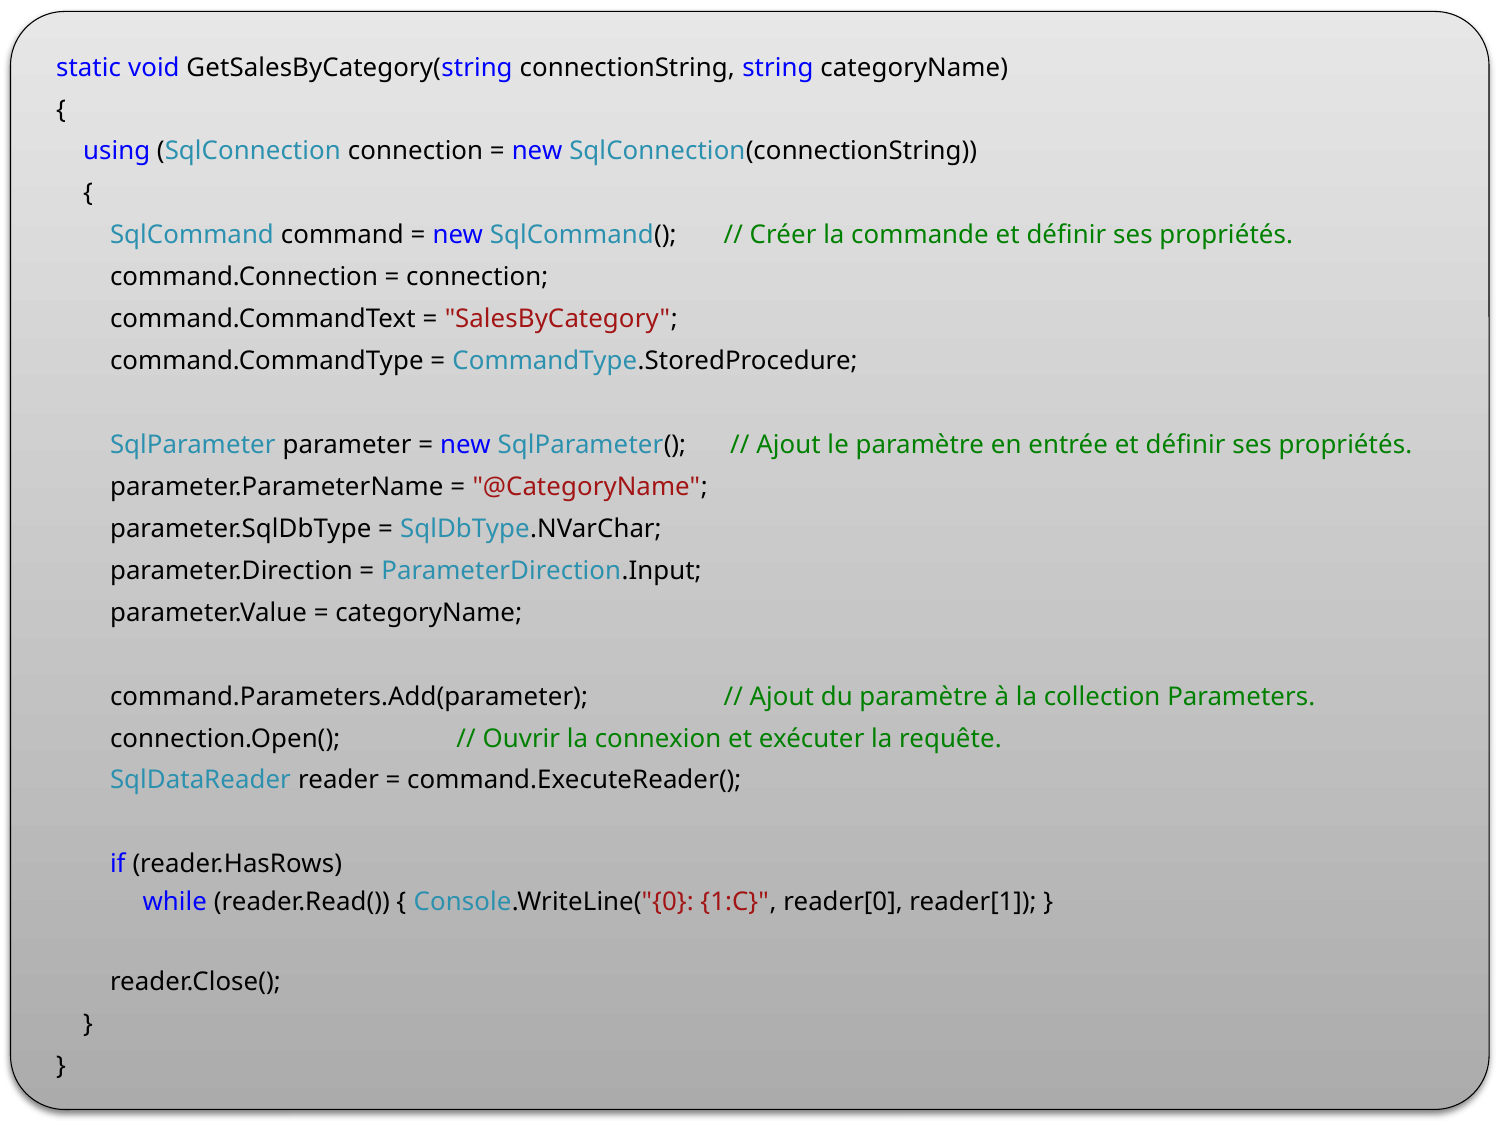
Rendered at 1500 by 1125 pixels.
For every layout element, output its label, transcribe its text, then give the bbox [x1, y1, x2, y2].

list static void GetSalesByCategory(string connectionString, string categoryName) { using (SqlConnection connection = new SqlConnection(connectionString)) { SqlCommand command = new SqlCommand(); // Créer la commande et définir ses propriétés. command.Connection = connection; command.CommandText = "SalesByCategory"; command.CommandType = CommandType.StoredProcedure; SqlParameter parameter = new SqlParameter(); // Ajout le paramètre en entrée et définir ses propriétés. parameter.ParameterName = "@CategoryName"; parameter.SqlDbType = SqlDbType.NVarChar; parameter.Direction = ParameterDirection.Input; parameter.Value = categoryName; command.Parameters.Add(parameter); // Ajout du paramètre à la collection Parameters. connection.Open(); // Ouvrir la connexion et exécuter la requête. SqlDataReader reader = command.ExecuteReader(); if (reader.HasRows) while (reader.Read()) { Console.WriteLine("{0}: {1:C}", reader[0], reader[1]); } reader.Close(); } } [41, 42, 1471, 1094]
